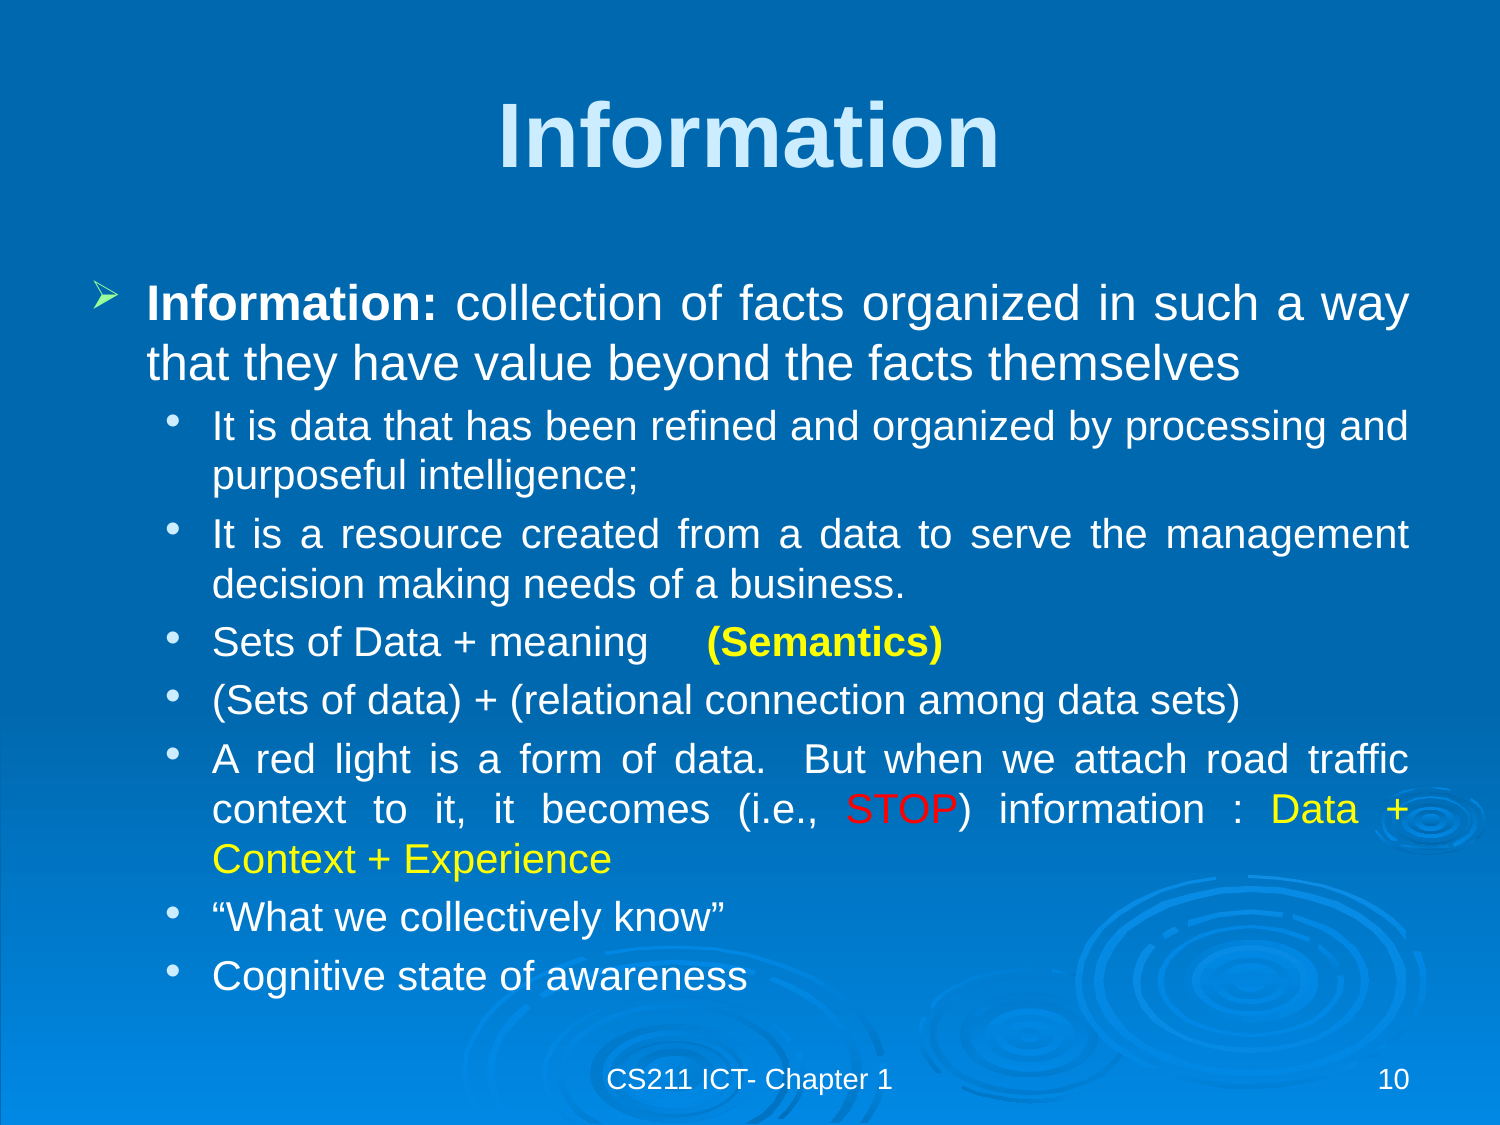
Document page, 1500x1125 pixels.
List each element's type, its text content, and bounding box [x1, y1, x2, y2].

list Information: collection of facts organized in such a way that they have value beyond the facts themselves It is data that has been refined and organized by processing and purposeful intelligence; It is a resource created from a data to serve the management decision making needs of a business. Sets of Data + meaning (Semantics) (Sets of data) + (relational connection among data sets) A red light is a form of data. But when we attach road traffic context to it, it becomes (i.e., STOP) information : Data + Context + Experience “What we collectively know” Cognitive state of awareness [74, 262, 1426, 1006]
title Information [74, 37, 1426, 225]
footer CS211 ICT- Chapter 1 [512, 1024, 988, 1103]
slide_number 10 [1074, 1024, 1426, 1103]
